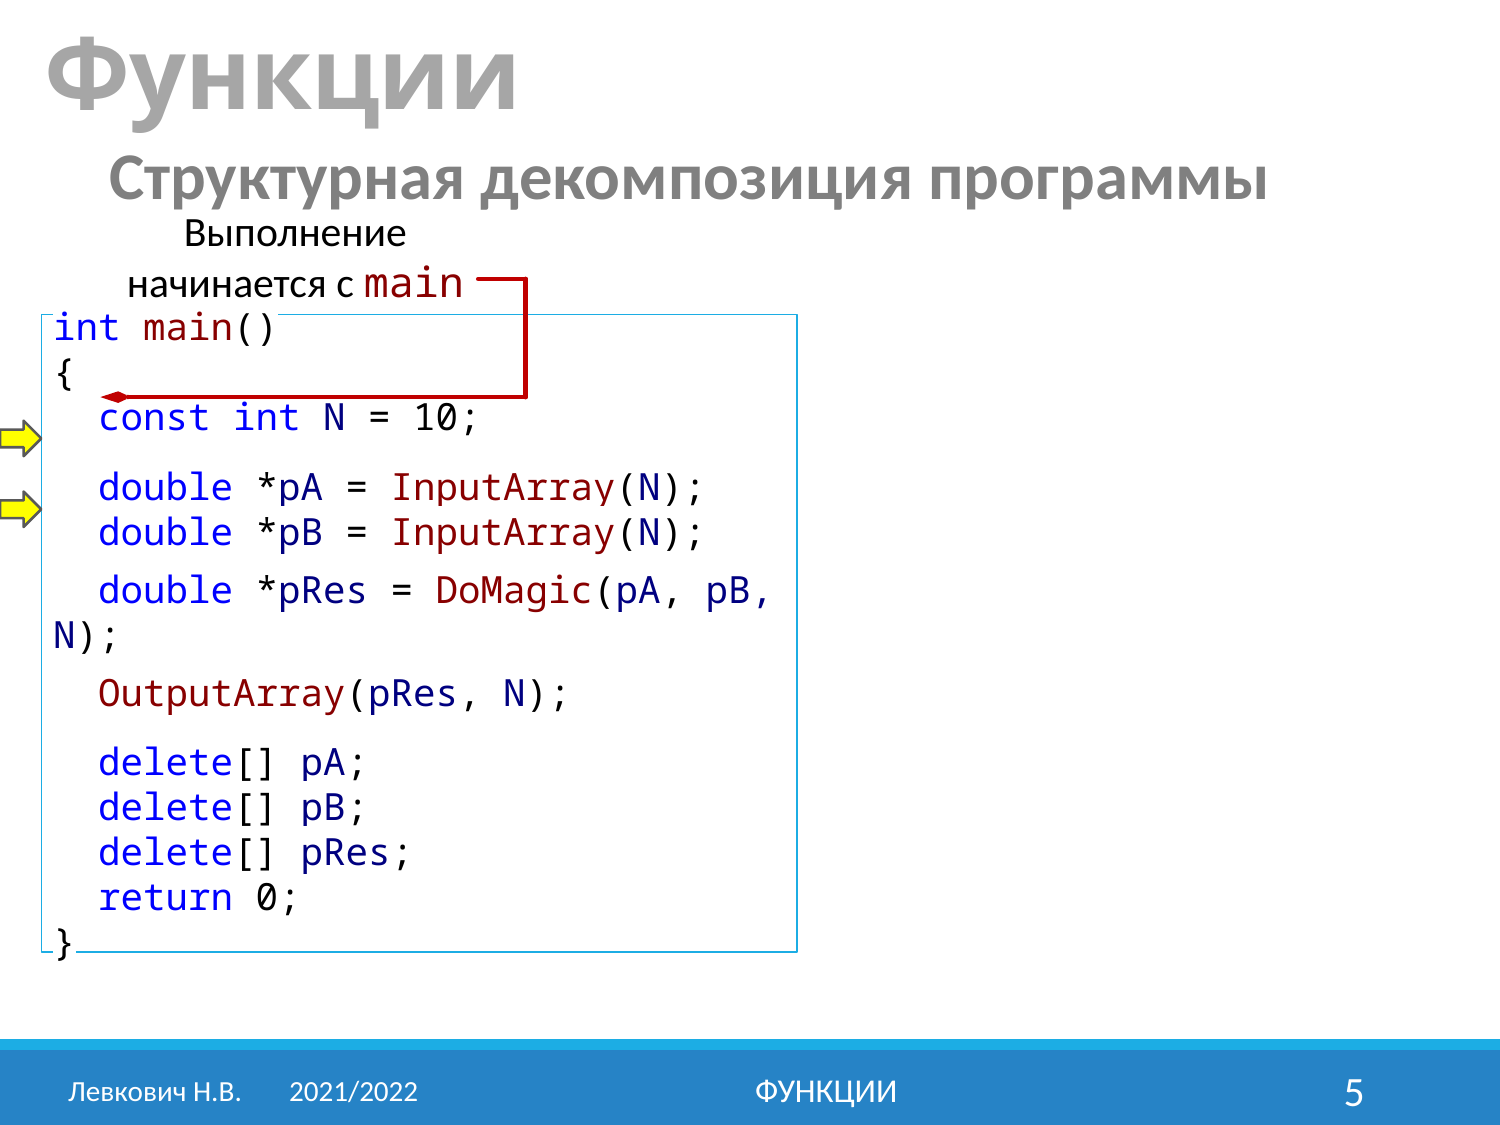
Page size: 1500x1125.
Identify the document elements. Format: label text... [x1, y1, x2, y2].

footer Функции [453, 1059, 1199, 1120]
text_box [0, 490, 43, 529]
title Функции [29, 0, 1267, 138]
text_box Выполнение начинается с main [87, 207, 503, 304]
slide_number Левкович Н.В. 2021/2022 [47, 1059, 440, 1120]
slide_number 5 [1218, 1059, 1380, 1120]
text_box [99, 278, 527, 398]
text_box [0, 419, 43, 458]
text_box Структурная декомпозиция программы [94, 125, 1287, 221]
text_box int main() { const int N = 10; double *pA = InputArray(N); double *pB = InputArray(N); double *pRes = DoMagic(pA, pB, N); OutputArray(pRes, N); delete[] pA; delete[] pB; delete[] pRes; return 0; } [40, 313, 798, 954]
